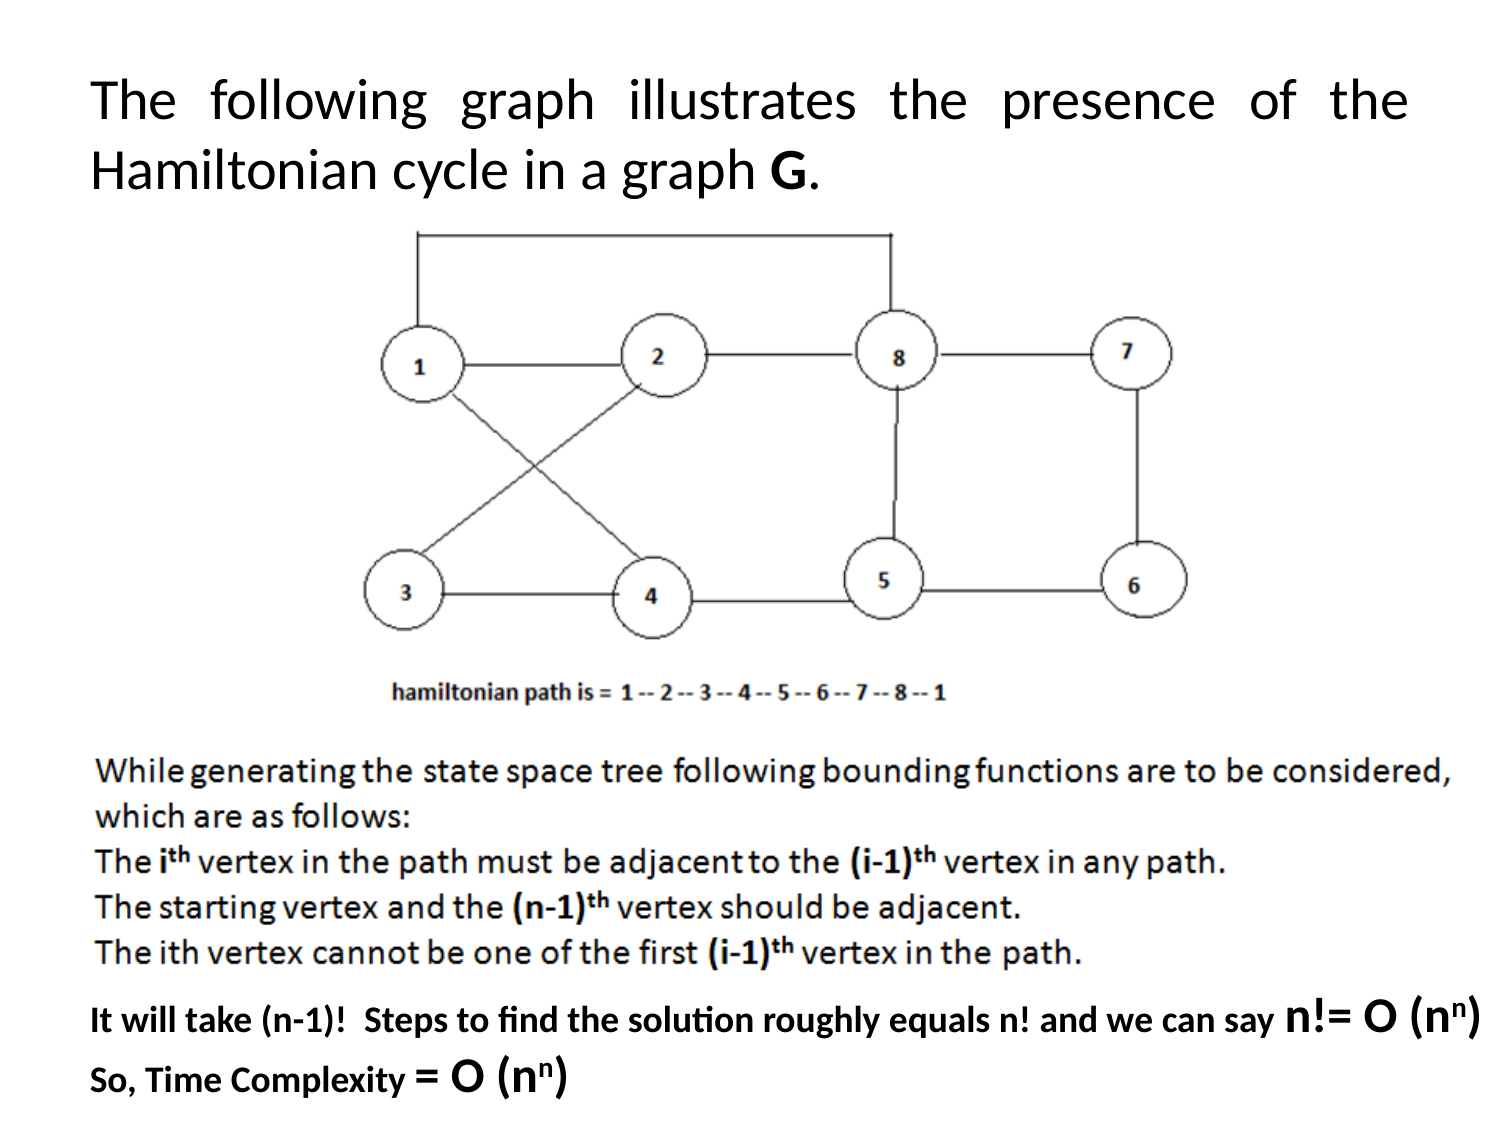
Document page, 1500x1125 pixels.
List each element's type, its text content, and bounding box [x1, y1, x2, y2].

title The following graph illustrates the presence of the Hamiltonian cycle in a graph G. [75, 37, 1425, 225]
picture [337, 212, 1213, 726]
picture [87, 737, 1463, 983]
text_box It will take (n-1)! Steps to find the solution roughly equals n! and we can say n!= O (nn) So, Time Complexity = O (nn) [74, 974, 1500, 1110]
